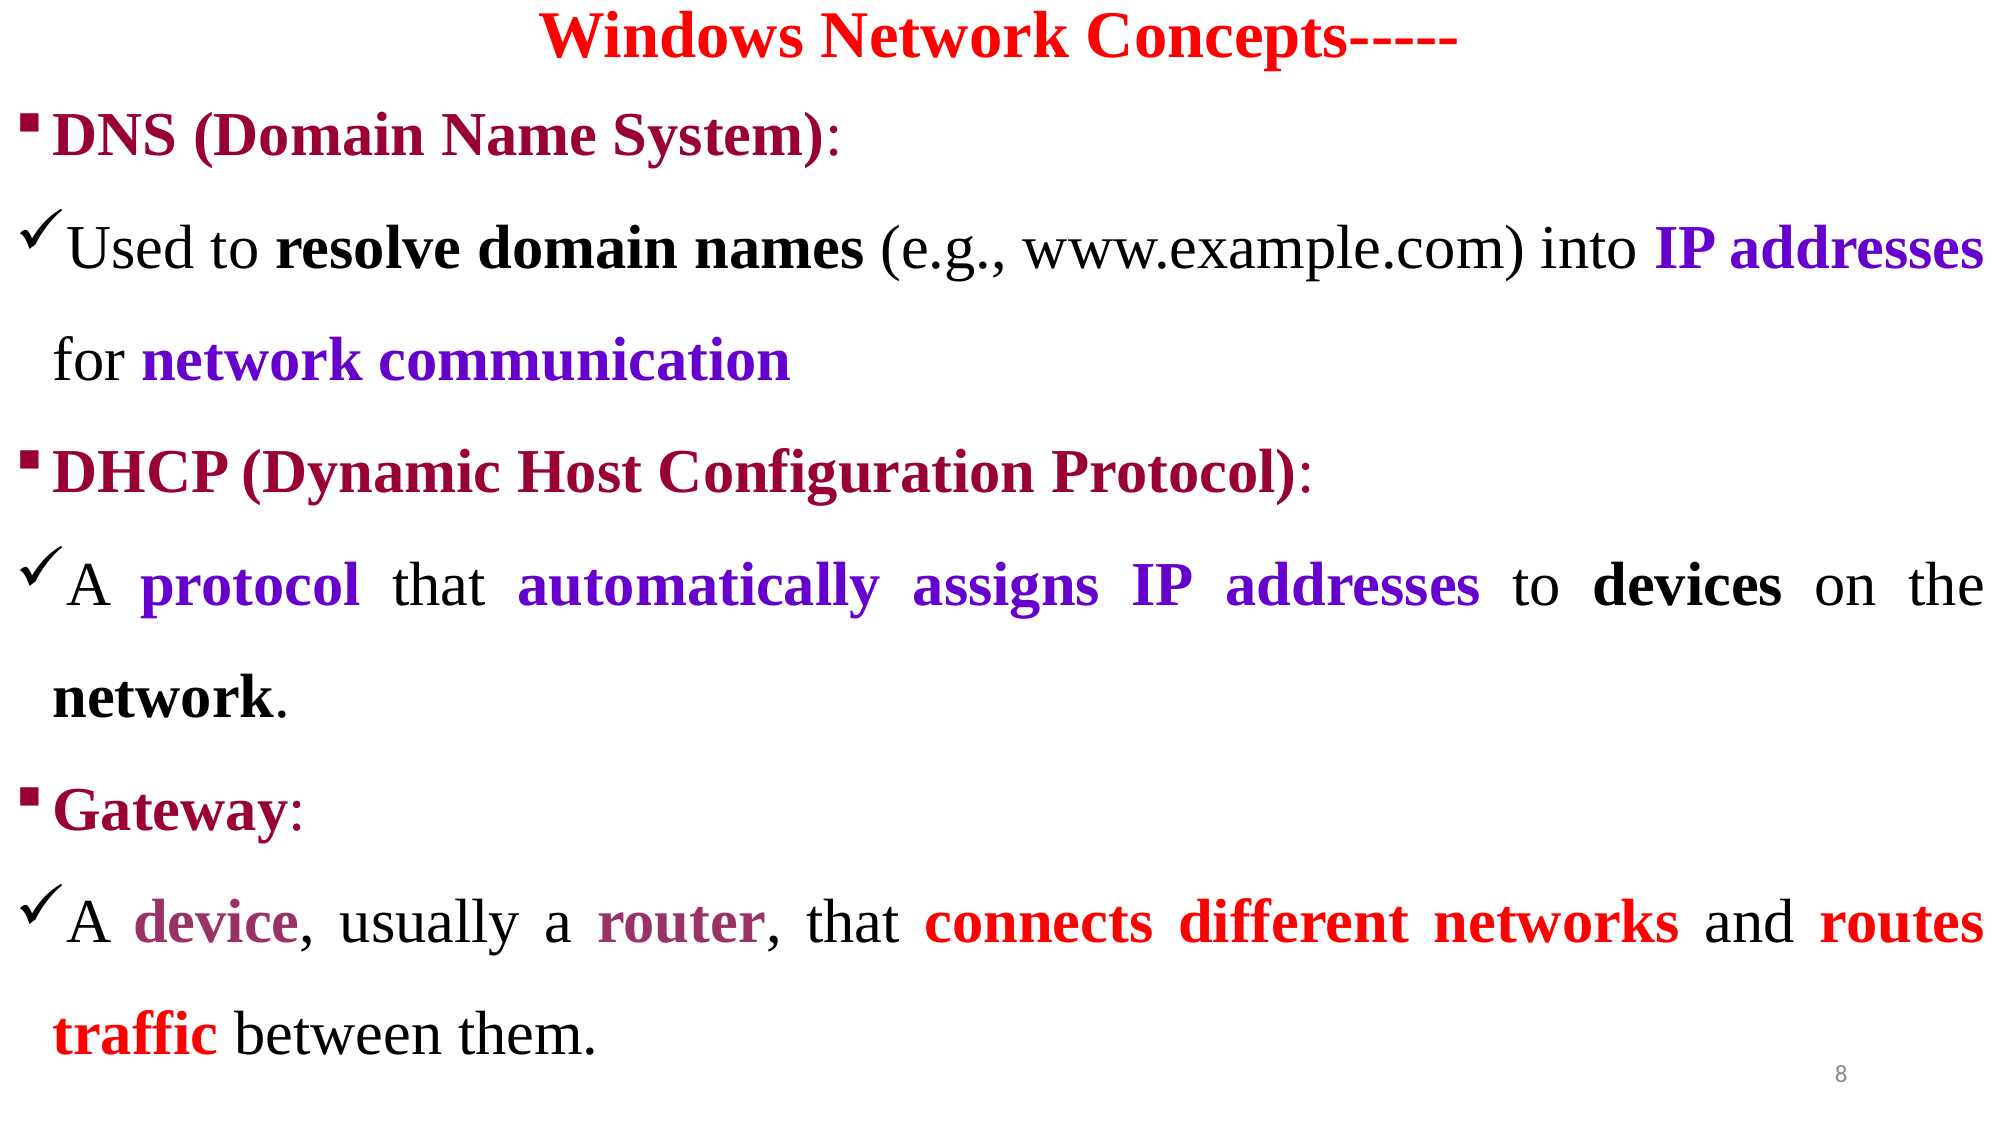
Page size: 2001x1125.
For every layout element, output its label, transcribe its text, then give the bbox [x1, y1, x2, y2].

slide_number 8 [1412, 1042, 1863, 1103]
list DNS (Domain Name System): Used to resolve domain names (e.g., www.example.com) into IP addresses for network communication DHCP (Dynamic Host Configuration Protocol): A protocol that automatically assigns IP addresses to devices on the network. Gateway: A device, usually a router, that connects different networks and routes traffic between them. [0, 48, 2000, 1125]
title Windows Network Concepts----- [137, 0, 1863, 48]
